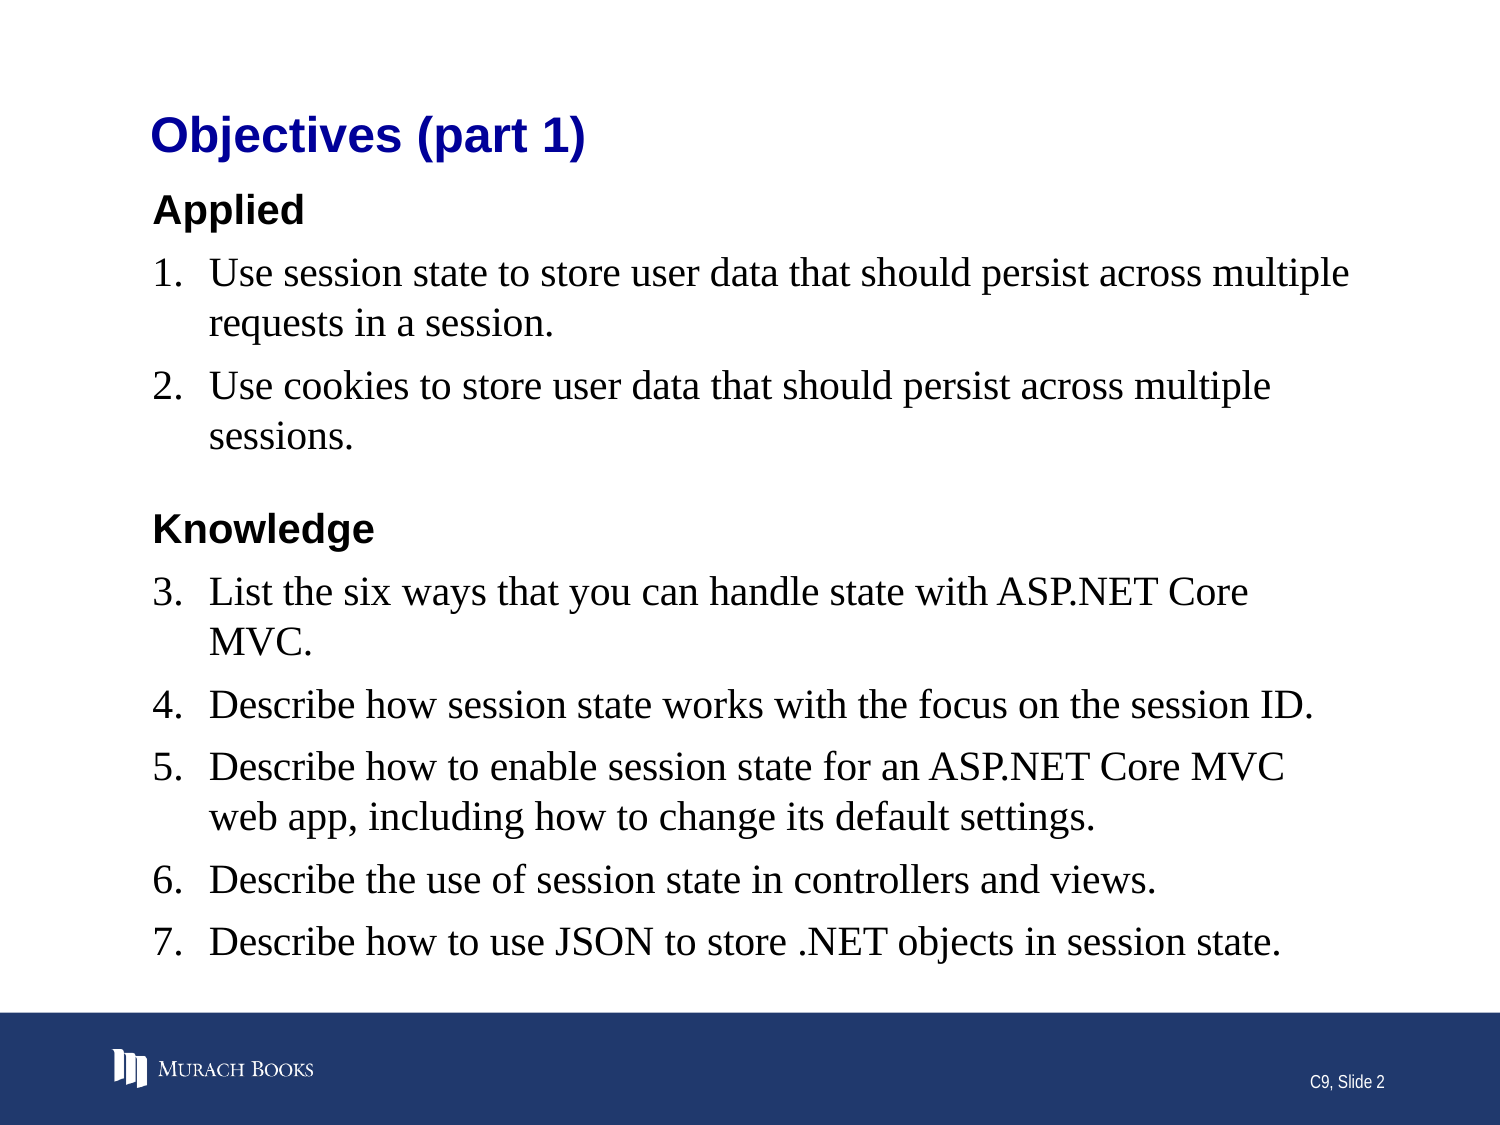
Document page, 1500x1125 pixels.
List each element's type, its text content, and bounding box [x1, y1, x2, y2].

footer [12, 1025, 463, 1100]
list Applied Use session state to store user data that should persist across multiple requests in a session. Use cookies to store user data that should persist across multiple sessions. Knowledge List the six ways that you can handle state with ASP.NET Core MVC. Describe how session state works with the focus on the session ID. Describe how to enable session state for an ASP.NET Core MVC web app, including how to change its default settings. Describe the use of session state in controllers and views. Describe how to use JSON to store .NET objects in session state. [137, 174, 1375, 975]
title Objectives (part 1) [150, 102, 1350, 164]
slide_number C9, Slide 2 [1087, 1025, 1400, 1100]
